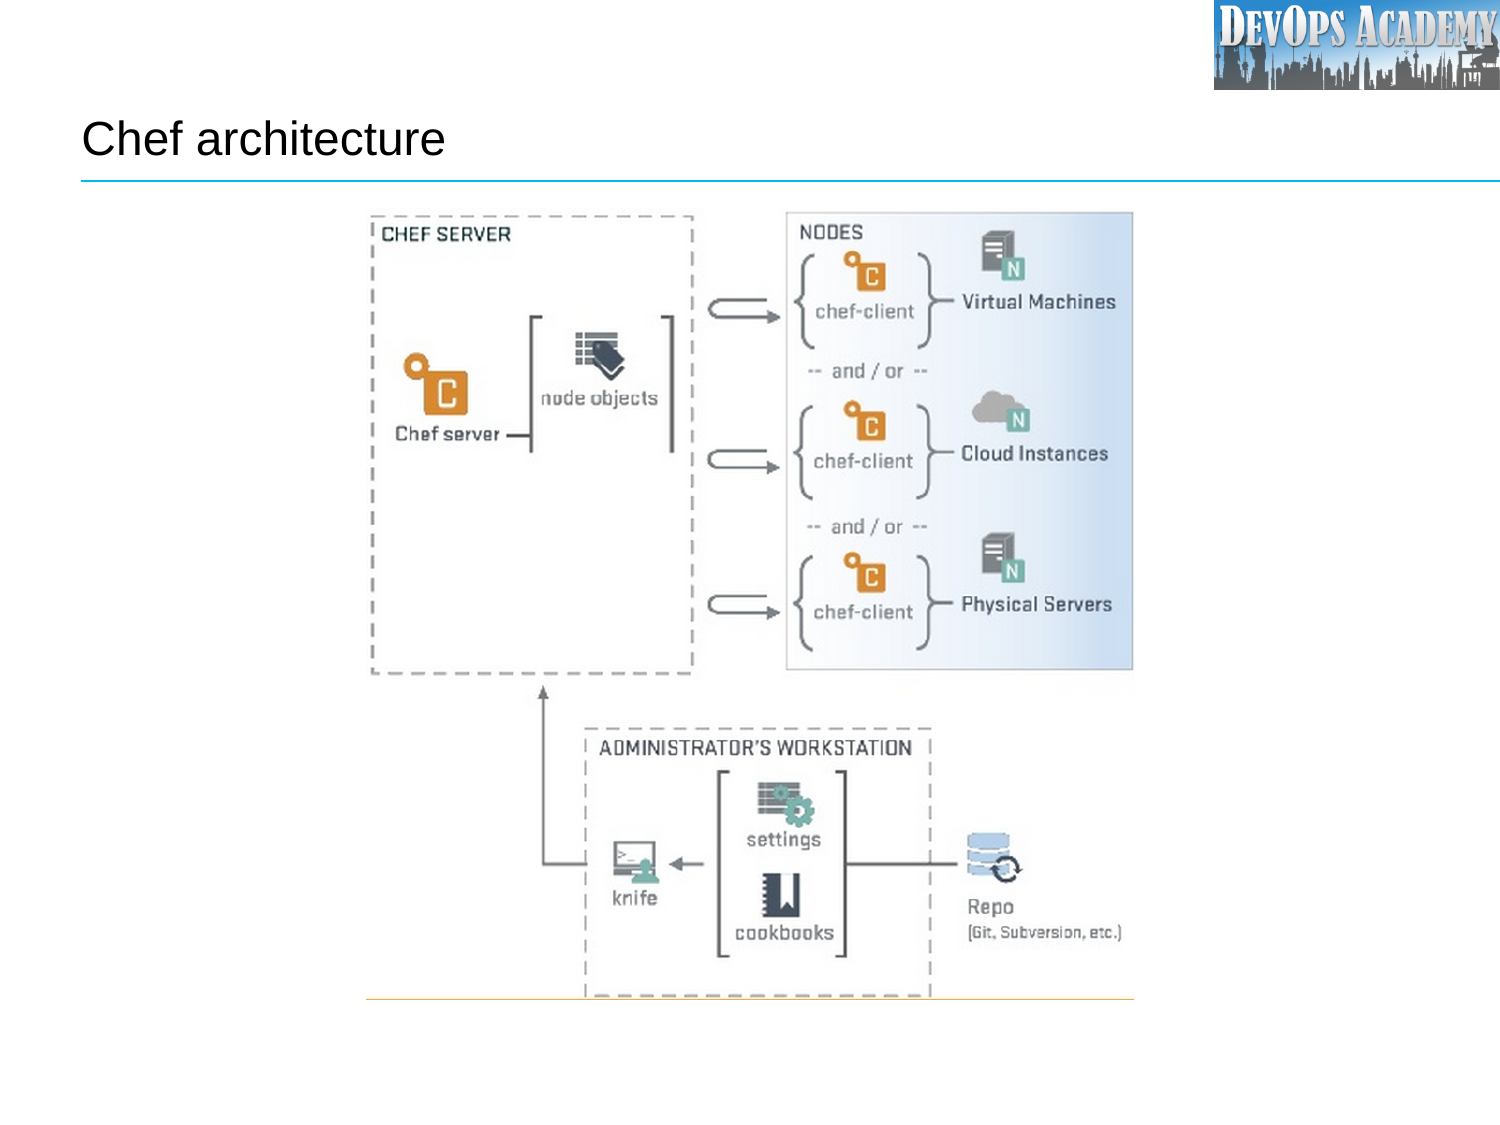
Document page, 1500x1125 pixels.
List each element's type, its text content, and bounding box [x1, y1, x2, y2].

picture [1419, 0, 1500, 90]
title Chef architecture [81, 0, 1419, 165]
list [366, 207, 1134, 1000]
